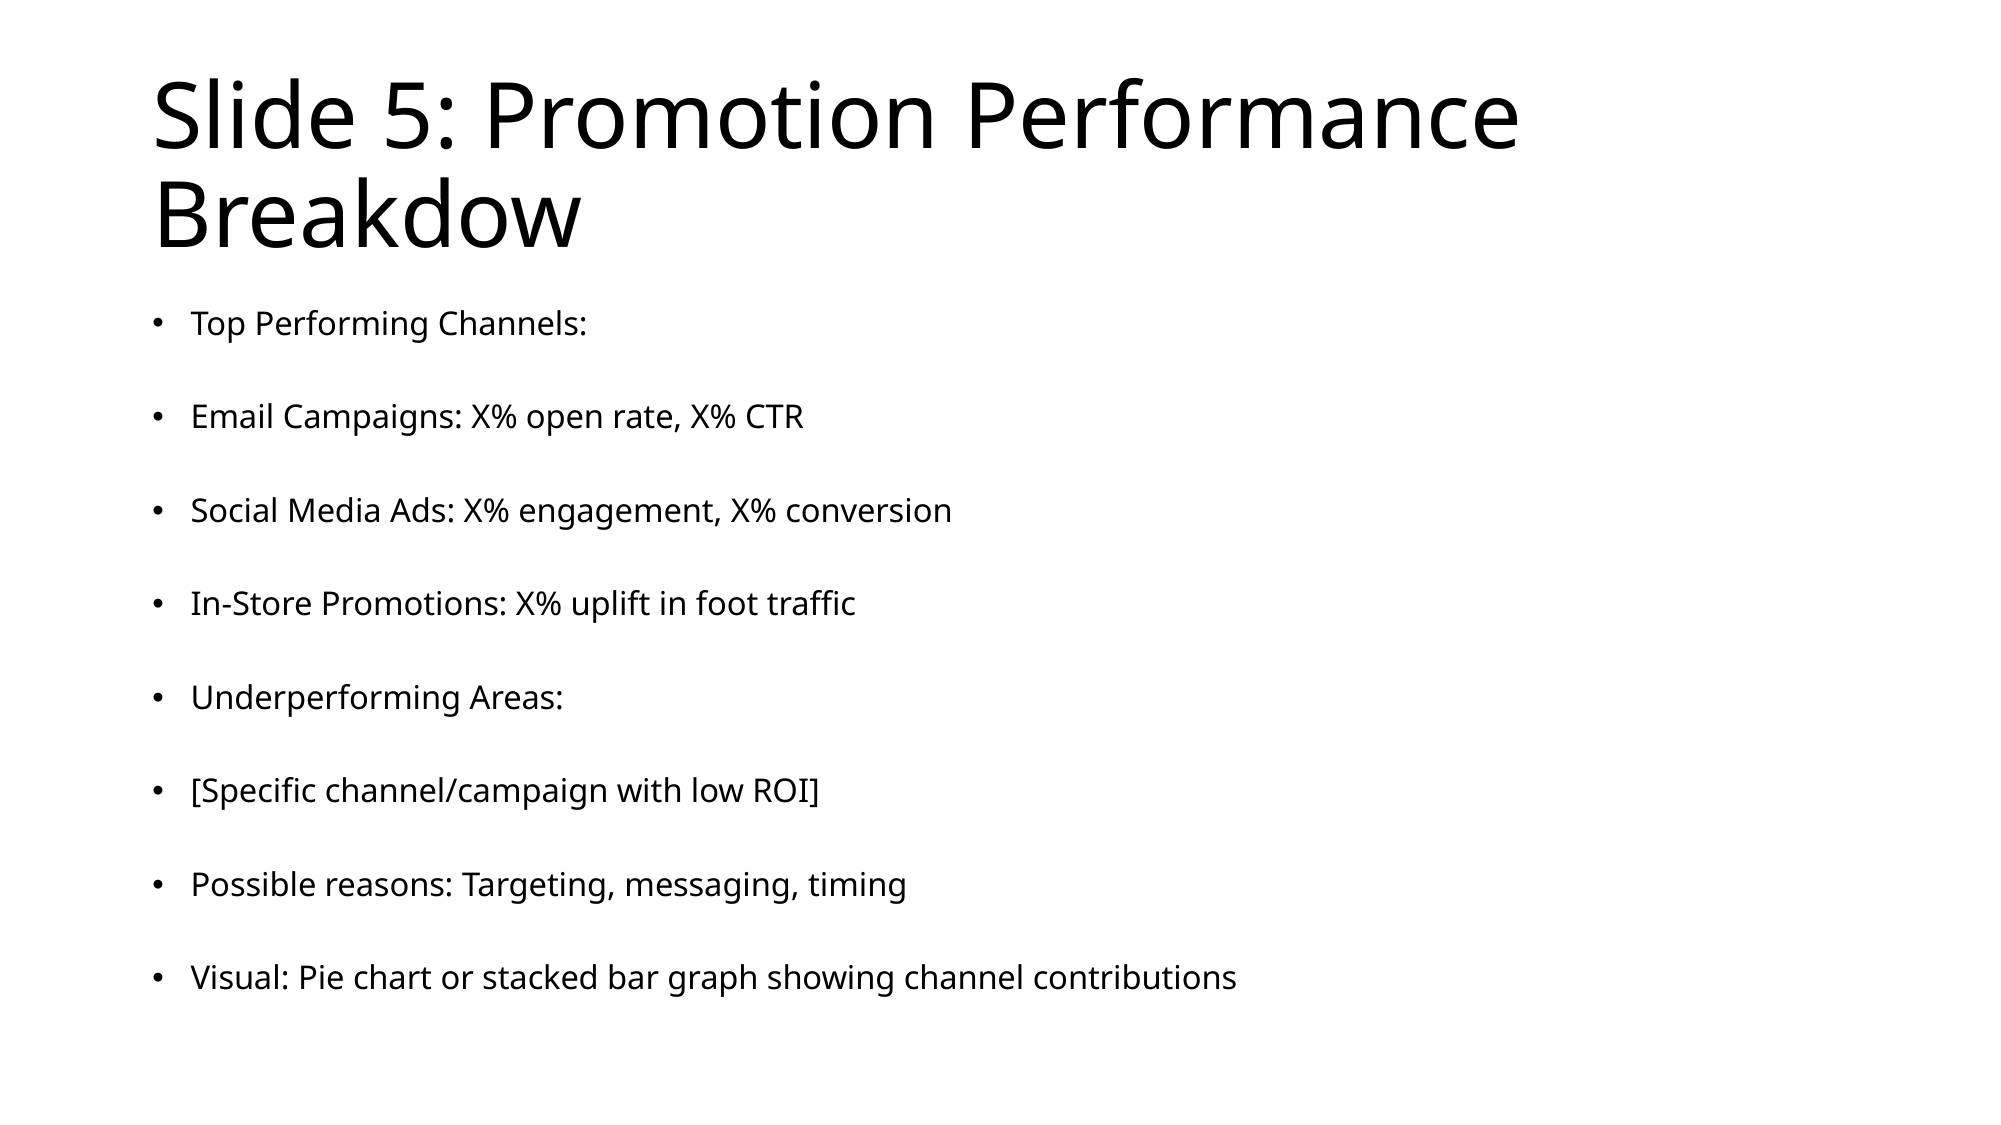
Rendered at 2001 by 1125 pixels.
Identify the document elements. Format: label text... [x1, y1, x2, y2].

title Slide 5: Promotion Performance Breakdow [137, 59, 1863, 278]
list Top Performing Channels: Email Campaigns: X% open rate, X% CTR Social Media Ads: X% engagement, X% conversion In-Store Promotions: X% uplift in foot traffic Underperforming Areas: [Specific channel/campaign with low ROI] Possible reasons: Targeting, messaging, timing Visual: Pie chart or stacked bar graph showing channel contributions [137, 299, 1863, 1014]
